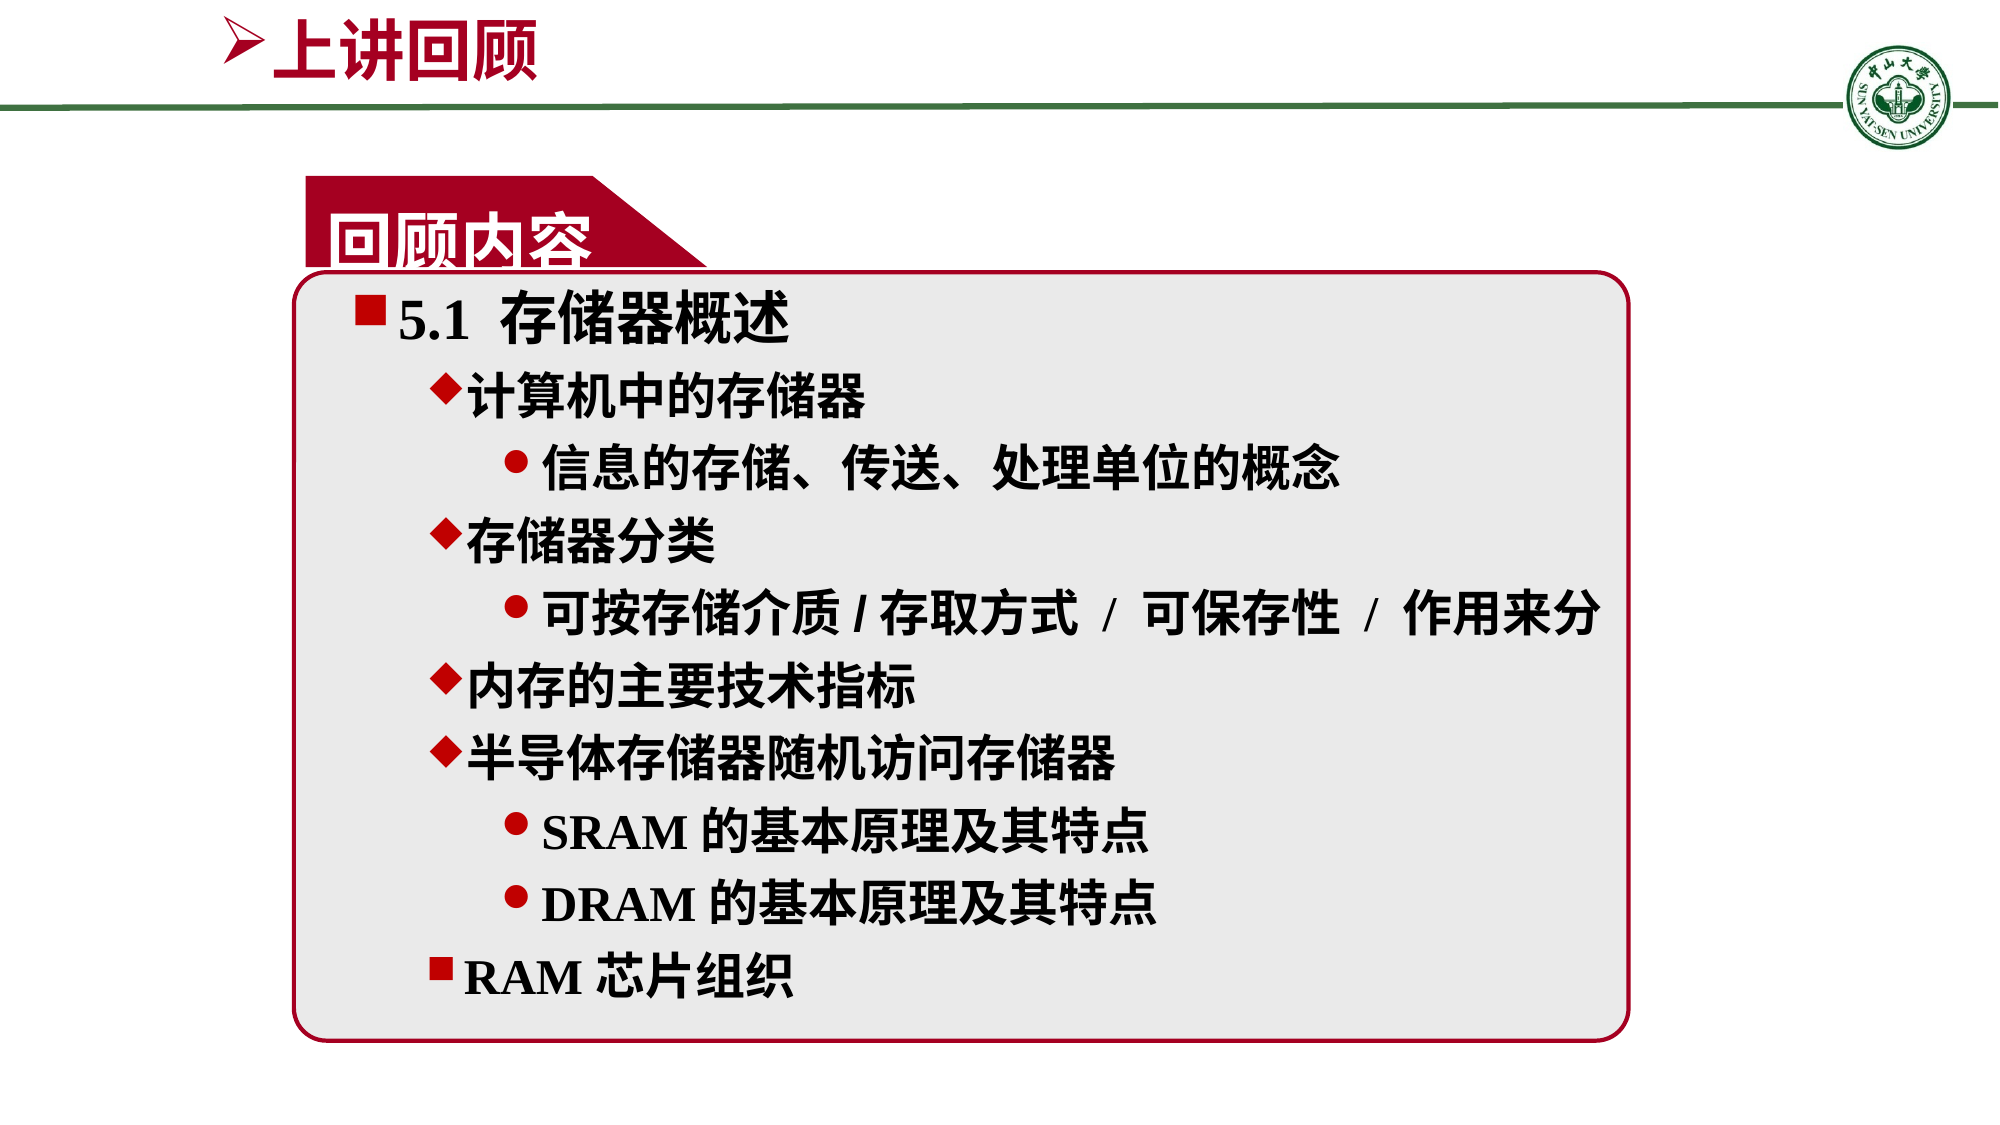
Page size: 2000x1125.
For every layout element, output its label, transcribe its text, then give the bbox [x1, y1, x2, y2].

text_box 上讲回顾 [136, 29, 621, 96]
picture [1843, 42, 1953, 152]
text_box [261, 146, 1629, 1113]
